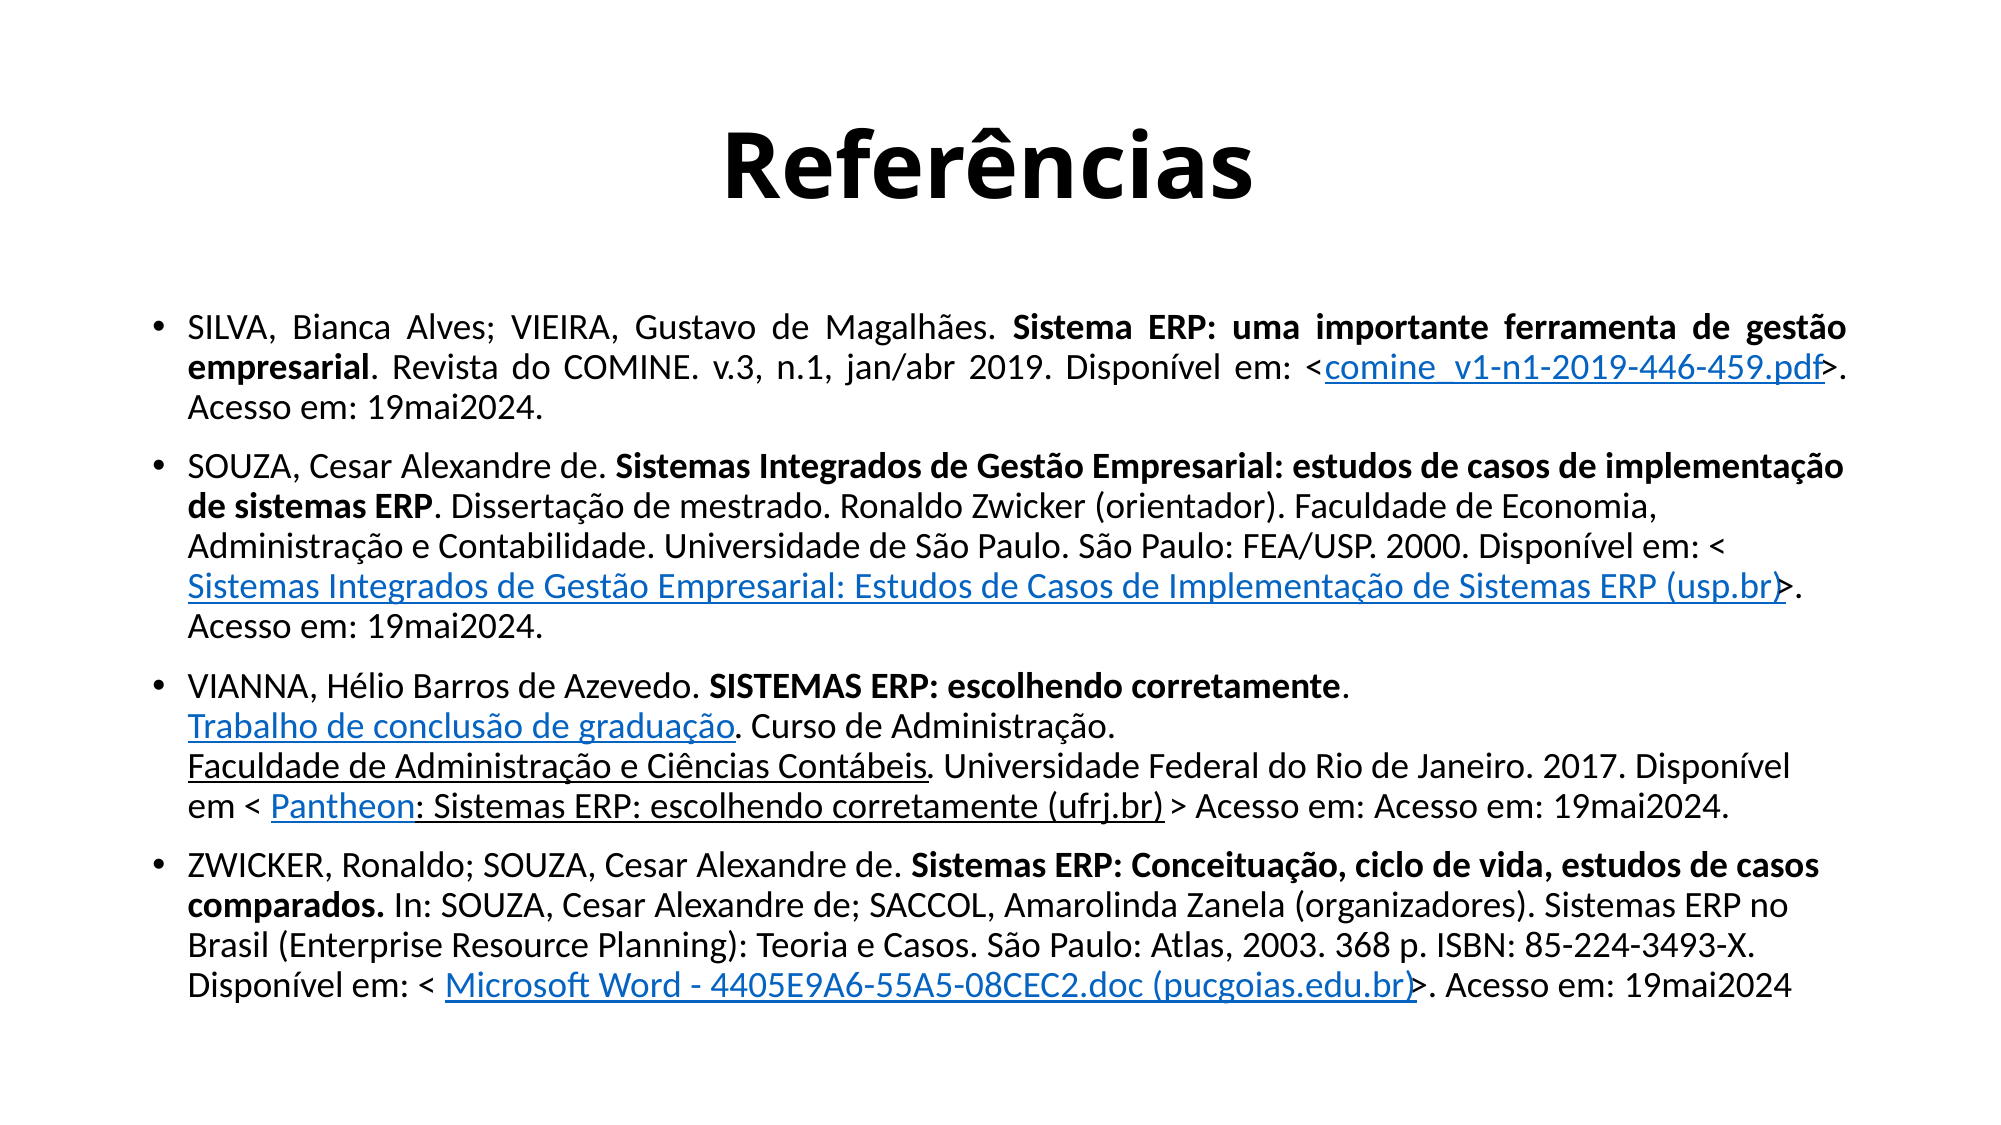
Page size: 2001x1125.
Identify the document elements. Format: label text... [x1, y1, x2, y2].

title Referências [137, 59, 1863, 278]
list SILVA, Bianca Alves; VIEIRA, Gustavo de Magalhães. Sistema ERP: uma importante ferramenta de gestão empresarial. Revista do COMINE. v.3, n.1, jan/abr 2019. Disponível em: <comine_v1-n1-2019-446-459.pdf>. Acesso em: 19mai2024. SOUZA, Cesar Alexandre de. Sistemas Integrados de Gestão Empresarial: estudos de casos de implementação de sistemas ERP. Dissertação de mestrado. Ronaldo Zwicker (orientador). Faculdade de Economia, Administração e Contabilidade. Universidade de São Paulo. São Paulo: FEA/USP. 2000. Disponível em: < Sistemas Integrados de Gestão Empresarial: Estudos de Casos de Implementação de Sistemas ERP (usp.br)>. Acesso em: 19mai2024. VIANNA, Hélio Barros de Azevedo. SISTEMAS ERP: escolhendo corretamente. Trabalho de conclusão de graduação. Curso de Administração. Faculdade de Administração e Ciências Contábeis. Universidade Federal do Rio de Janeiro. 2017. Disponível em < Pantheon: Sistemas ERP: escolhendo corretamente (ufrj.br) > Acesso em: Acesso em: 19mai2024. ZWICKER, Ronaldo; SOUZA, Cesar Alexandre de. Sistemas ERP: Conceituação, ciclo de vida, estudos de casos comparados. In: SOUZA, Cesar Alexandre de; SACCOL, Amarolinda Zanela (organizadores). Sistemas ERP no Brasil (Enterprise Resource Planning): Teoria e Casos. São Paulo: Atlas, 2003. 368 p. ISBN: 85-224-3493-X. Disponível em: < Microsoft Word - 4405E9A6-55A5-08CEC2.doc (pucgoias.edu.br)>. Acesso em: 19mai2024 [137, 299, 1863, 1090]
